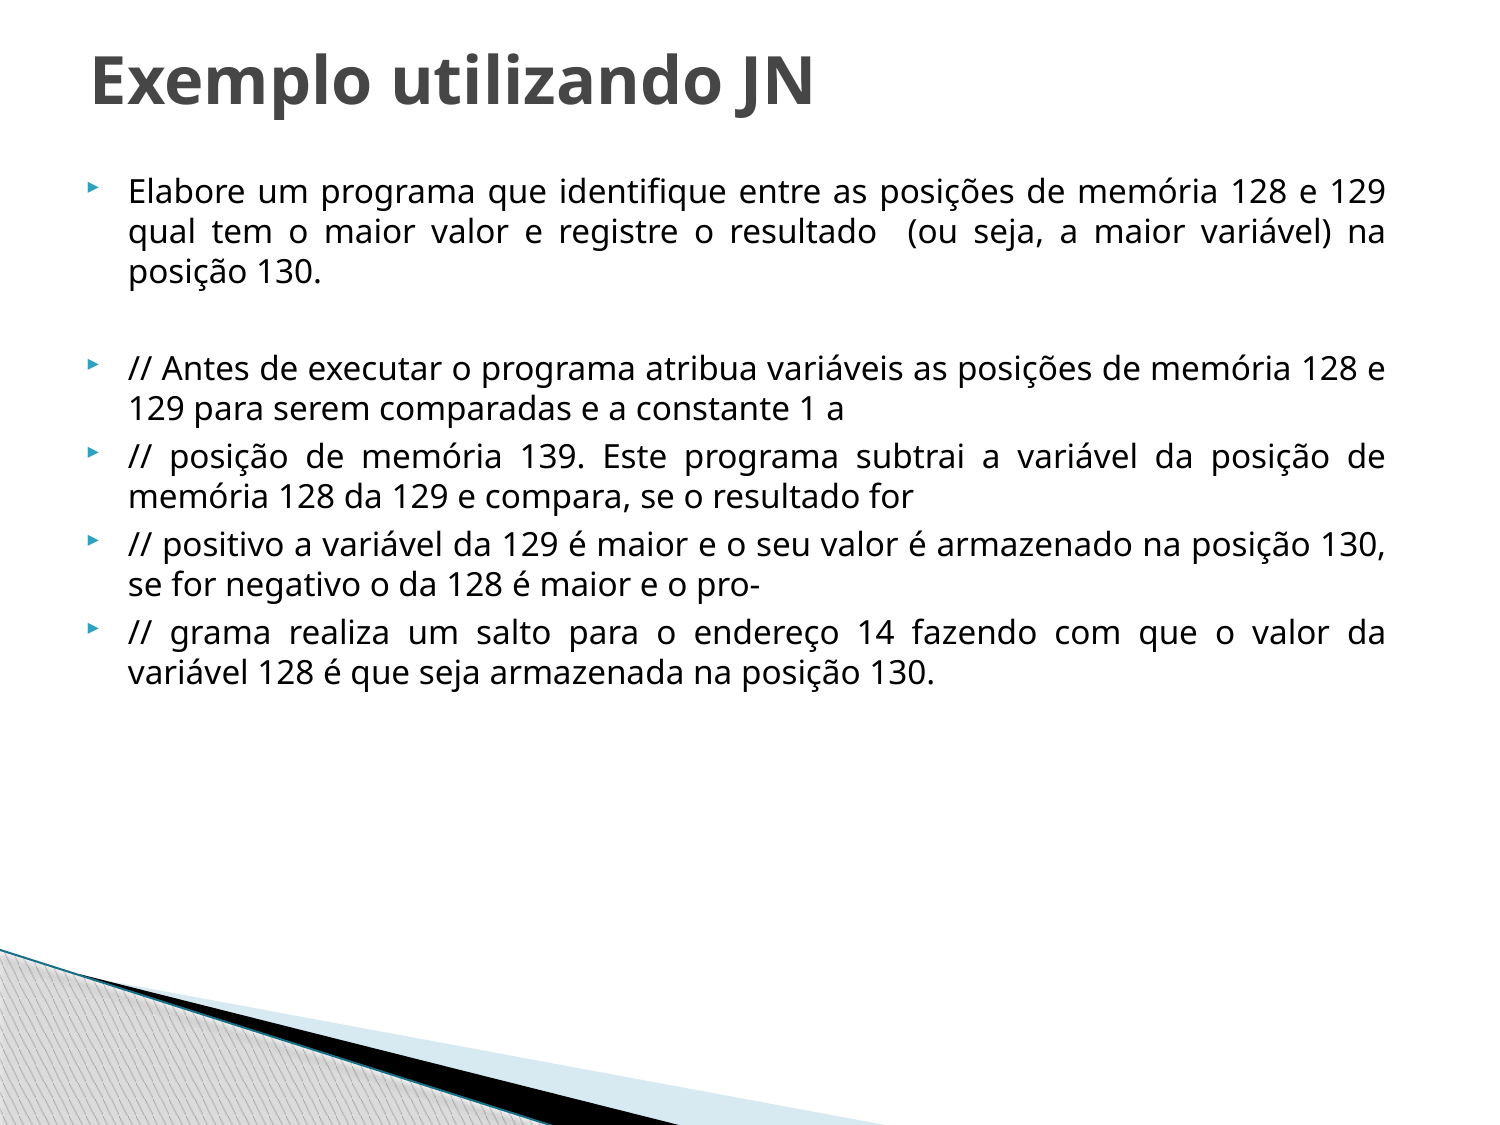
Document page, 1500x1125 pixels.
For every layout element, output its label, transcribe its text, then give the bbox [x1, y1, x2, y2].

title Exemplo utilizando JN [75, 19, 1425, 138]
list Elabore um programa que identifique entre as posições de memória 128 e 129 qual tem o maior valor e registre o resultado (ou seja, a maior variável) na posição 130. // Antes de executar o programa atribua variáveis as posições de memória 128 e 129 para serem comparadas e a constante 1 a // posição de memória 139. Este programa subtrai a variável da posição de memória 128 da 129 e compara, se o resultado for // positivo a variável da 129 é maior e o seu valor é armazenado na posição 130, se for negativo o da 128 é maior e o pro- // grama realiza um salto para o endereço 14 fazendo com que o valor da variável 128 é que seja armazenada na posição 130. [53, 163, 1404, 941]
